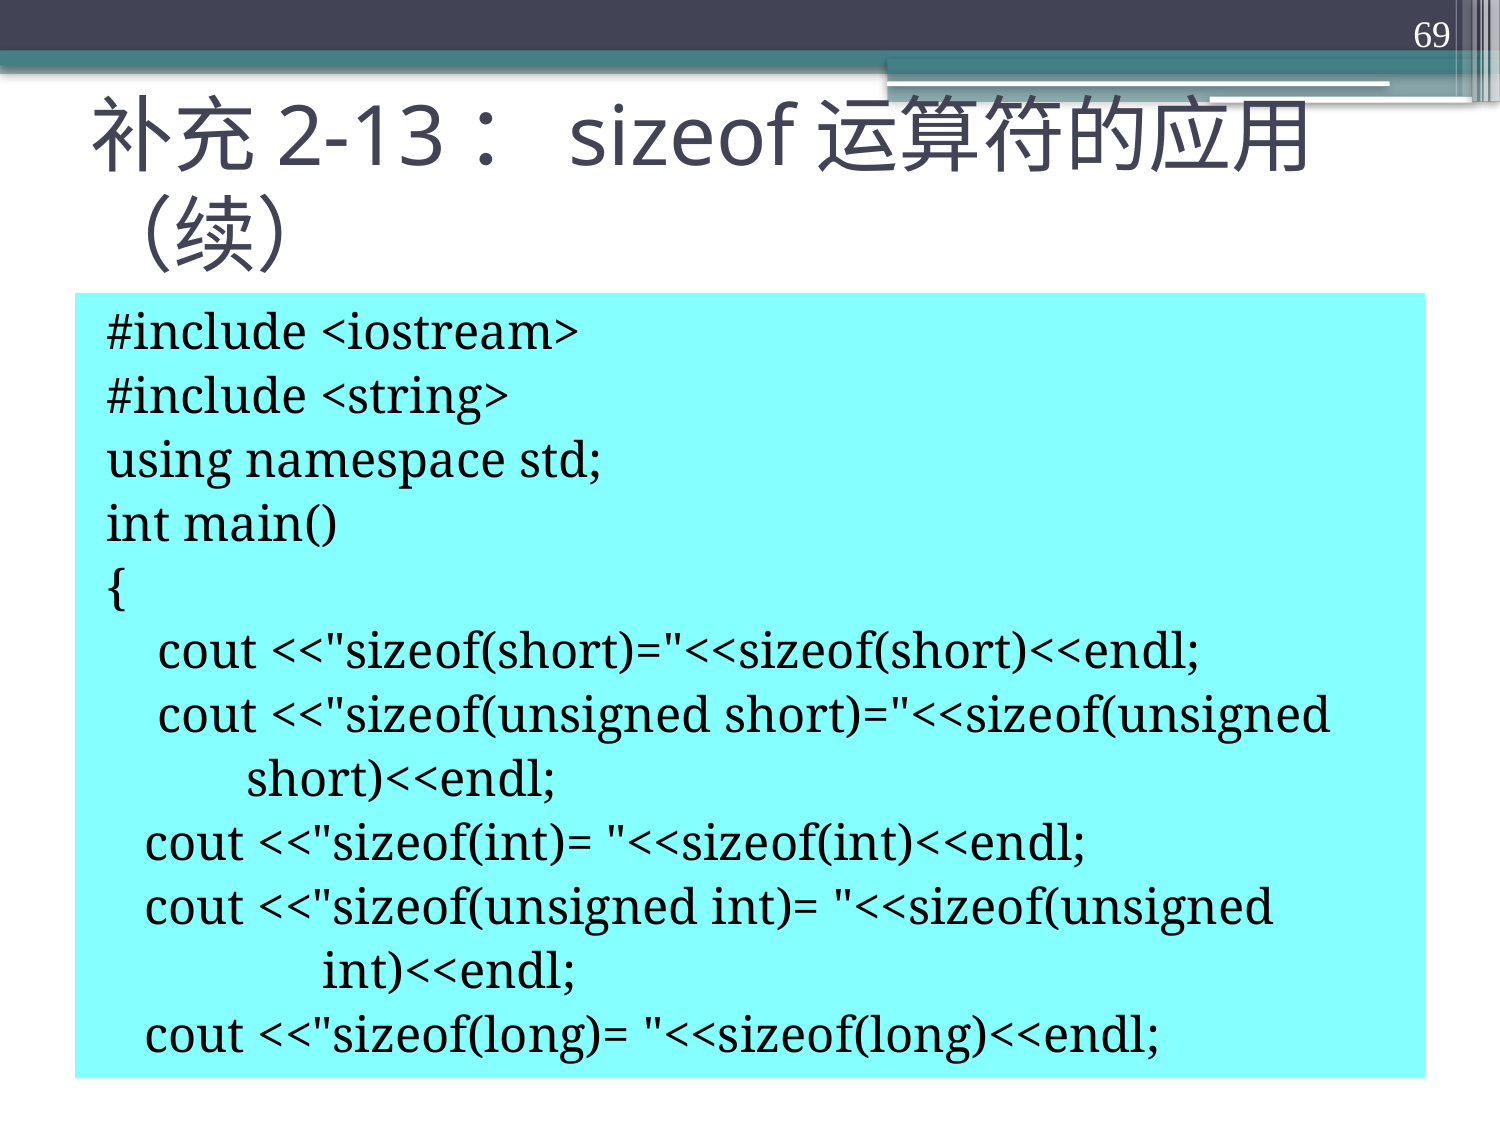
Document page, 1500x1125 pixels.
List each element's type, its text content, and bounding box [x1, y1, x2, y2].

list #include <iostream> #include <string> using namespace std; int main() { cout <<"sizeof(short)="<<sizeof(short)<<endl; cout <<"sizeof(unsigned short)="<<sizeof(unsigned short)<<endl; cout <<"sizeof(int)= "<<sizeof(int)<<endl; cout <<"sizeof(unsigned int)= "<<sizeof(unsigned int)<<endl; cout <<"sizeof(long)= "<<sizeof(long)<<endl; [75, 292, 1425, 1079]
title 补充2-13：sizeof运算符的应用（续） [75, 94, 1425, 270]
slide_number 69 [1340, 2, 1466, 63]
